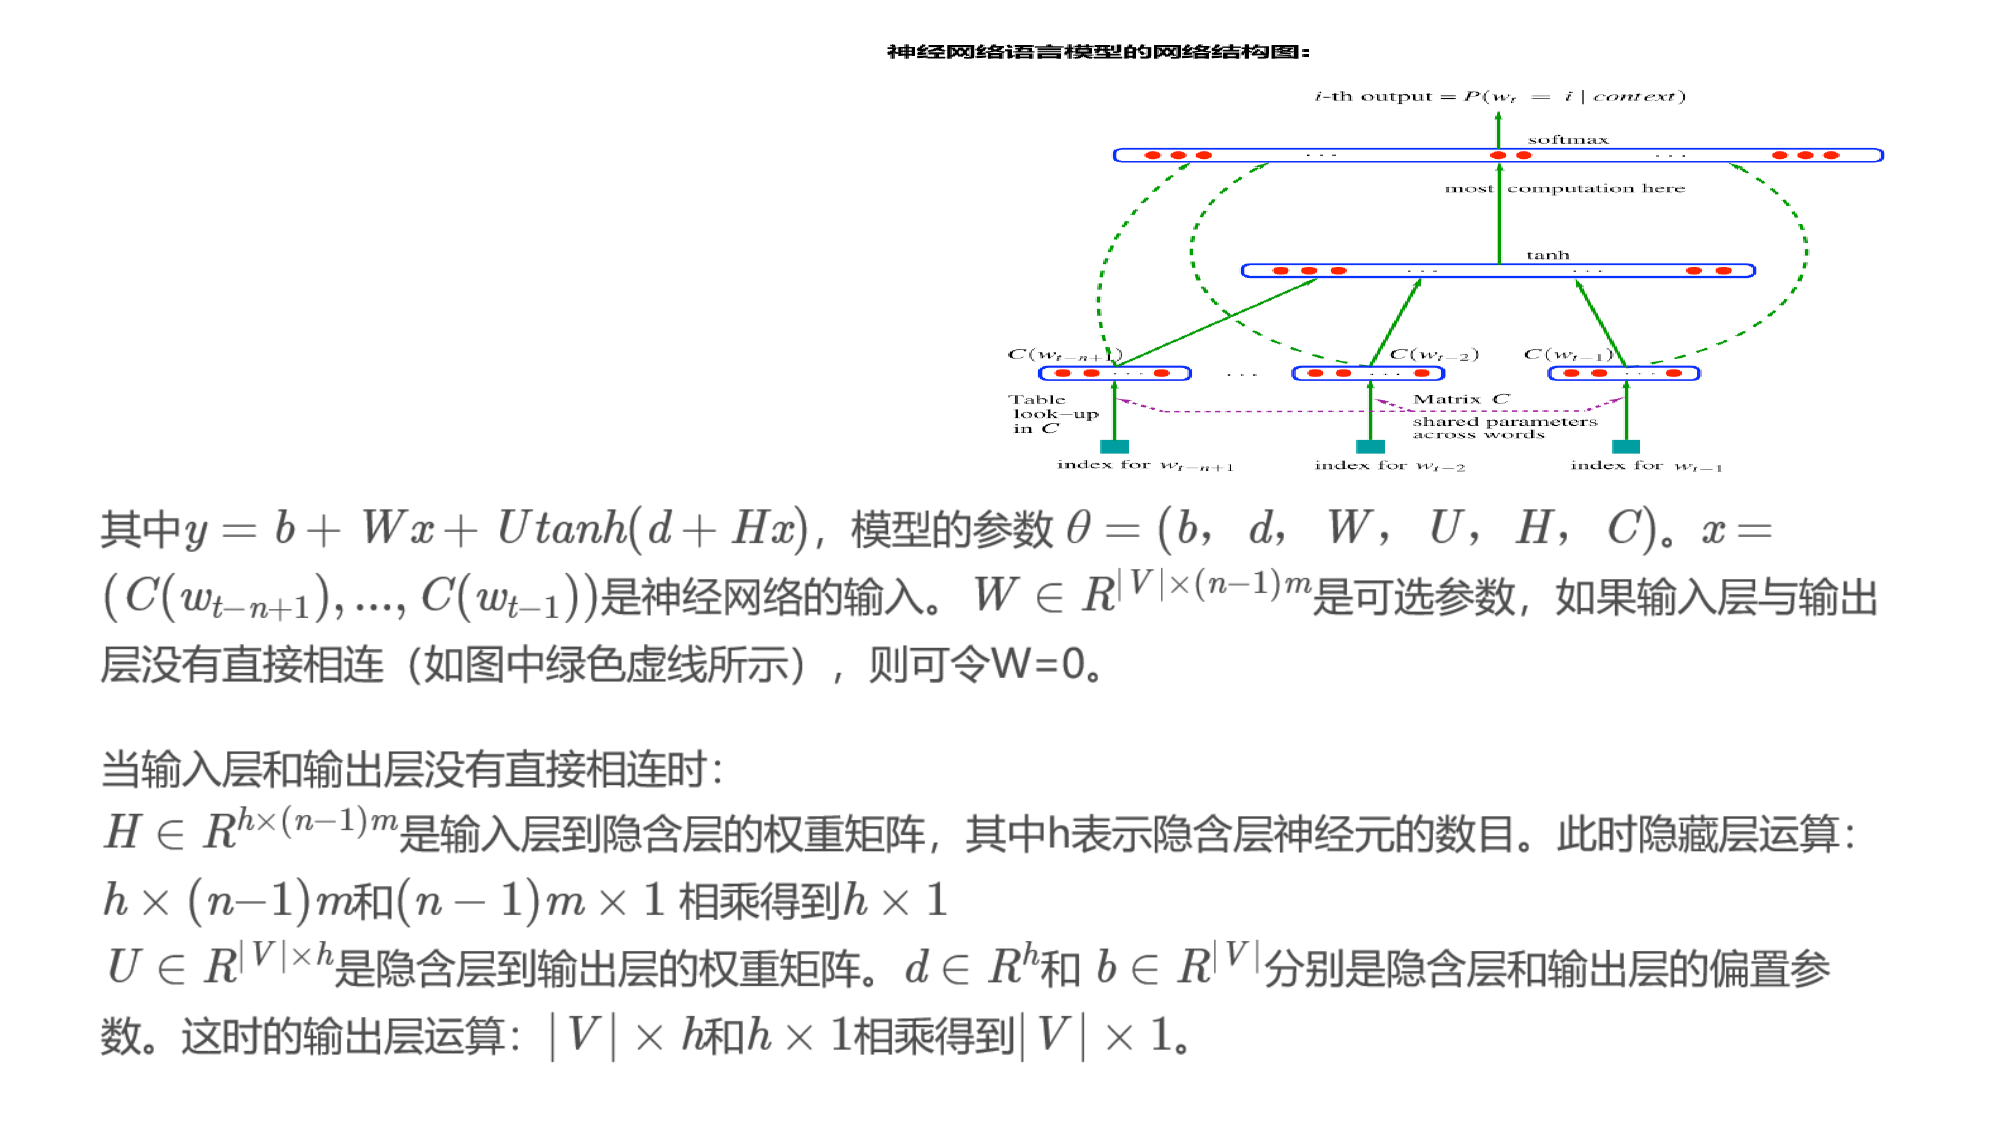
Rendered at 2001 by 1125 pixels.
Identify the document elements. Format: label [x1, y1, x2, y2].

picture [881, 40, 1889, 483]
list [87, 482, 1888, 1081]
